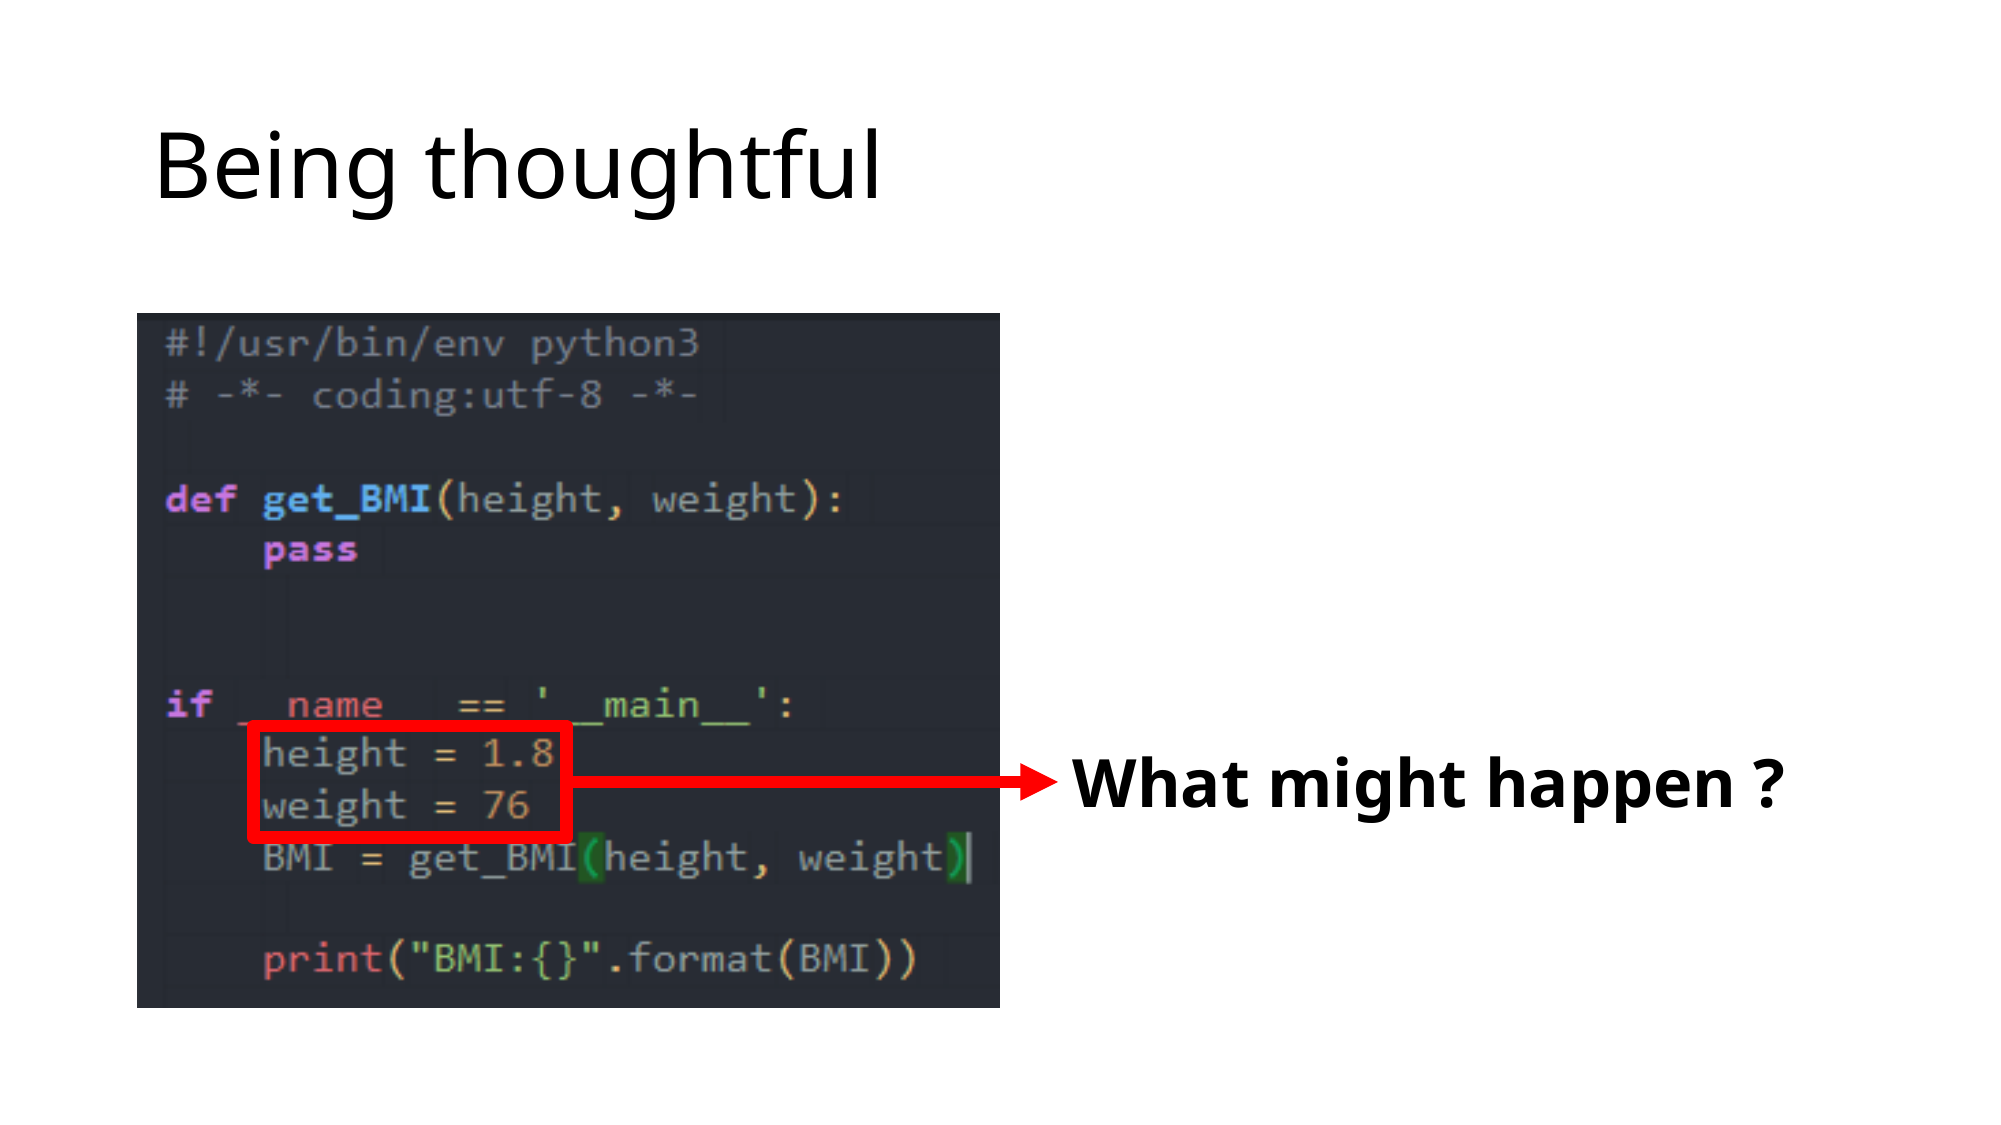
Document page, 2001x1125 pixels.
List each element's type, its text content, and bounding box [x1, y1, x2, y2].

text_box What might happen ? [1057, 733, 1921, 829]
title Being thoughtful [137, 59, 1863, 278]
picture [136, 313, 1001, 1008]
